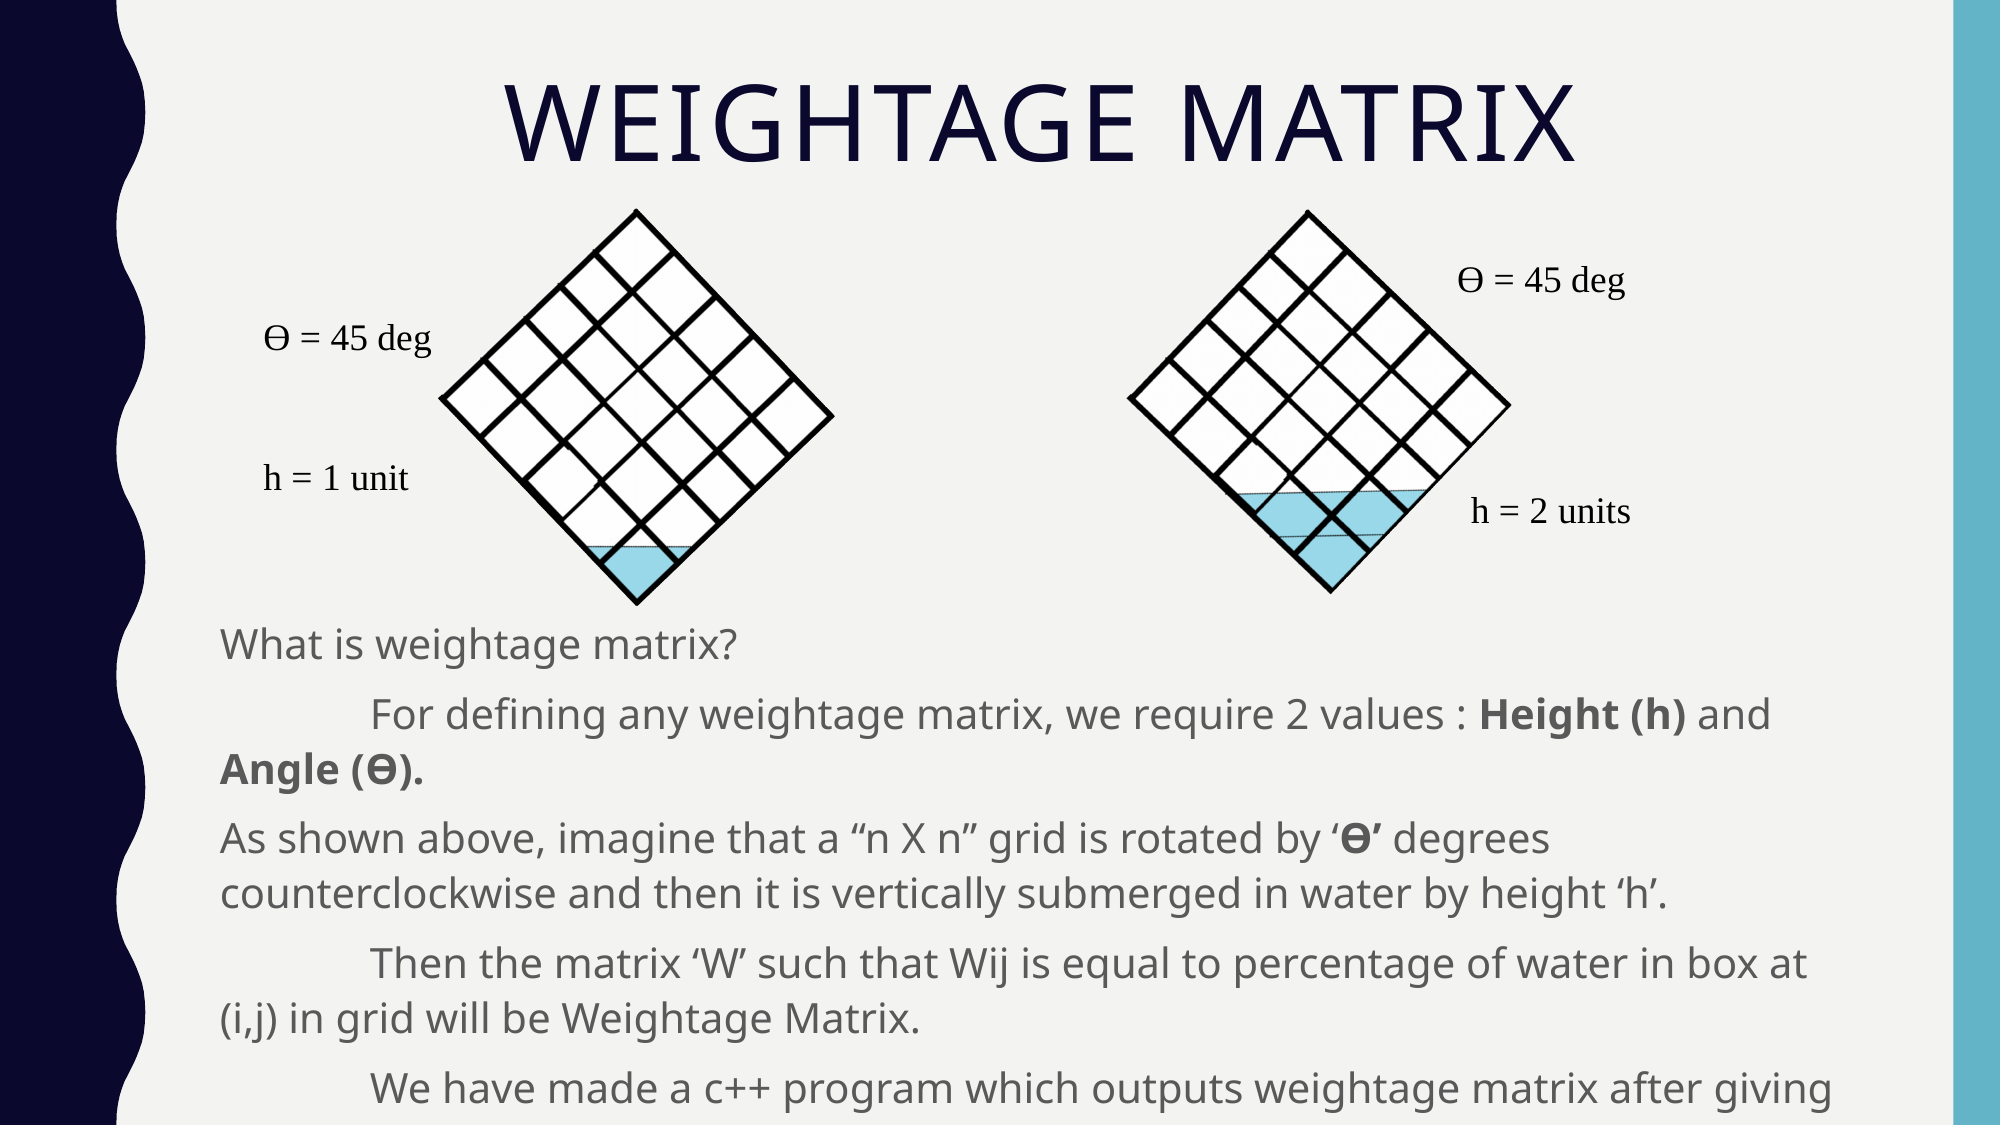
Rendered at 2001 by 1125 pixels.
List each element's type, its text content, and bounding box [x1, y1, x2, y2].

title Weightage matrix [205, 62, 1875, 209]
text_box h = 2 units [1456, 478, 1656, 539]
text_box ϴ = 45 deg [248, 305, 457, 365]
text_box What is weightage matrix? For defining any weightage matrix, we require 2 values : Height (h) and Angle (ϴ). As shown above, imagine that a “n X n” grid is rotated by ‘ϴ’ degrees counterclockwise and then it is vertically submerged in water by height ‘h’. Then the matrix ‘W’ such that Wij is equal to percentage of water in box at (i,j) in grid will be Weightage Matrix. We have made a c++ program which outputs weightage matrix after giving required parameters. Algorithm behind solving this has also been explained in report. [205, 605, 1875, 1098]
text_box ϴ = 45 deg [1442, 247, 1651, 308]
picture [439, 209, 834, 606]
text_box h = 1 unit [248, 445, 434, 506]
picture [1127, 210, 1511, 594]
